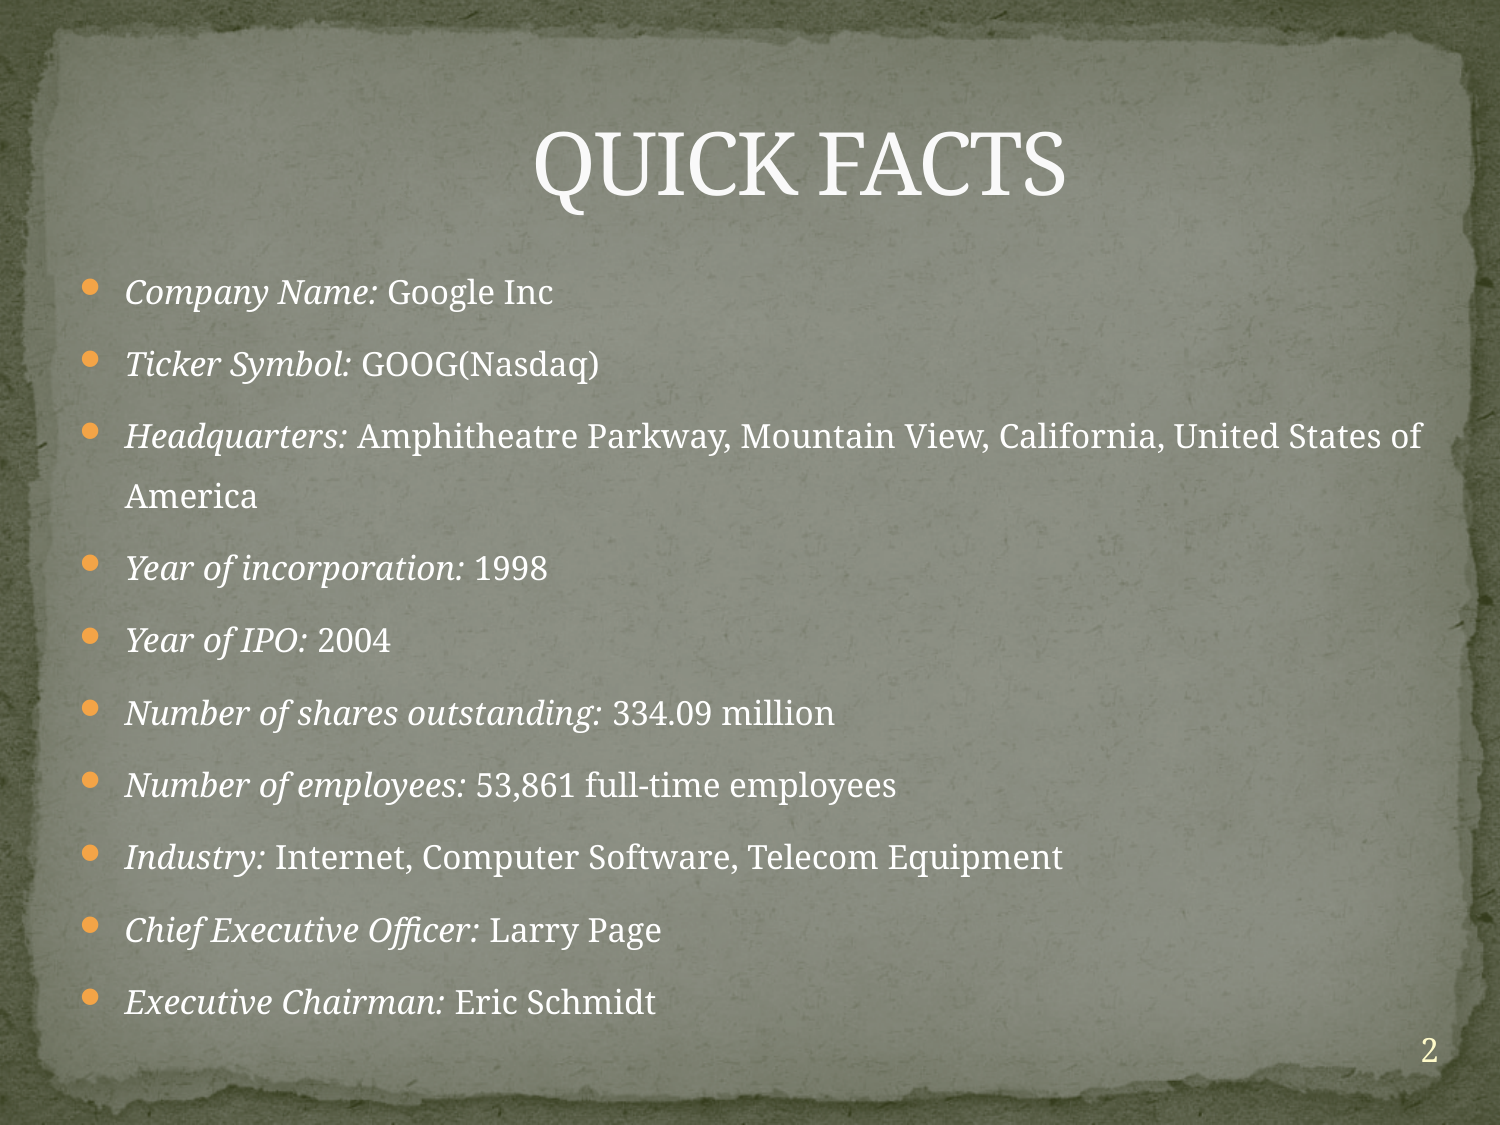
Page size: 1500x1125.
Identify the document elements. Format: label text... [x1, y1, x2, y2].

slide_number 2 [1379, 1014, 1480, 1089]
title QUICK FACTS [371, 30, 1229, 220]
list Company Name: Google Inc Ticker Symbol: GOOG(Nasdaq) Headquarters: Amphitheatre Parkway, Mountain View, California, United States of America Year of incorporation: 1998 Year of IPO: 2004 Number of shares outstanding: 334.09 million Number of employees: 53,861 full-time employees Industry: Internet, Computer Software, Telecom Equipment Chief Executive Officer: Larry Page Executive Chairman: Eric Schmidt [64, 243, 1461, 1048]
